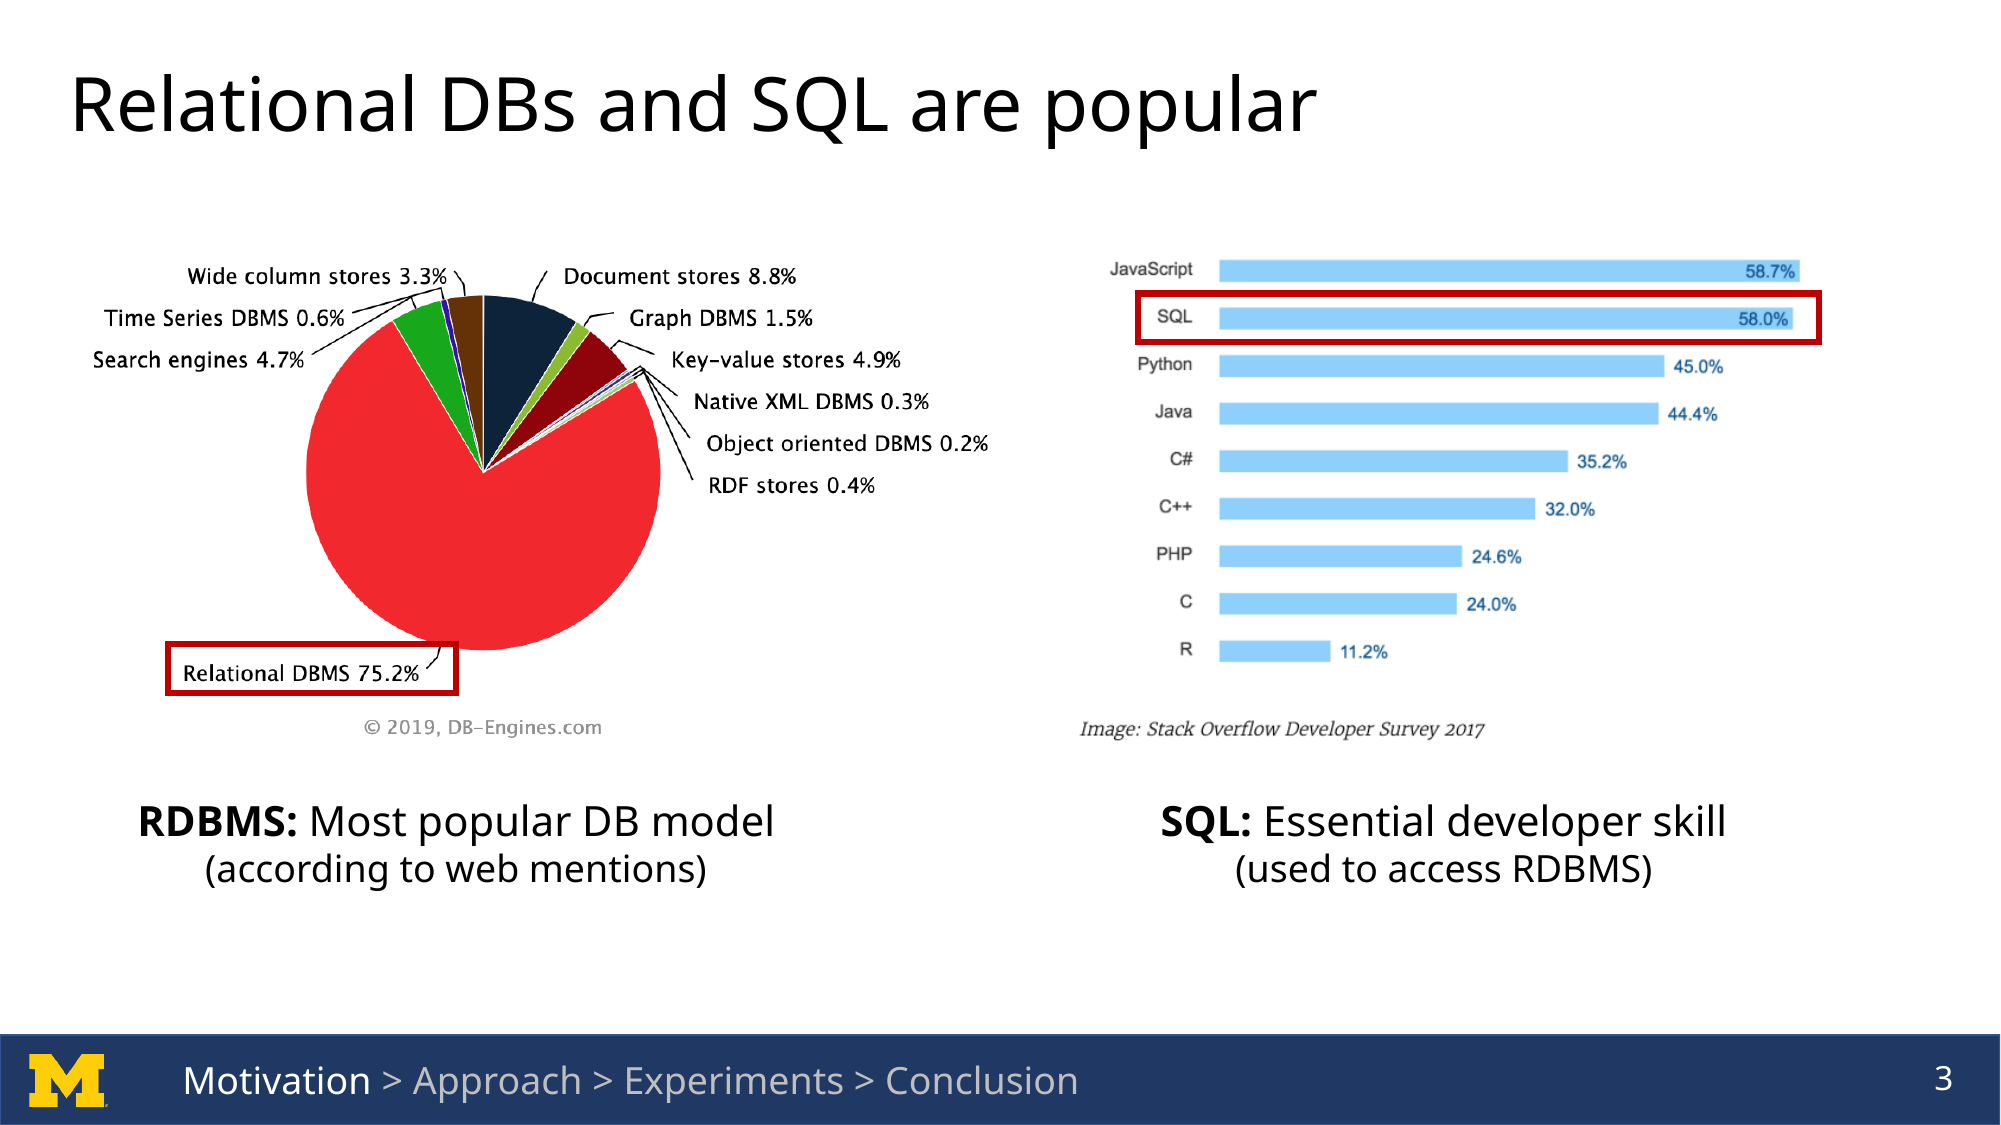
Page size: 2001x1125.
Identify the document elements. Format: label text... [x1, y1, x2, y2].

picture [54, 236, 1000, 757]
text_box SQL: Essential developer skill (used to access RDBMS) [1145, 787, 1743, 898]
text_box RDBMS: Most popular DB model (according to web mentions) [122, 787, 790, 898]
slide_number 3 [1518, 1050, 1969, 1111]
picture [1068, 236, 1820, 757]
title Relational DBs and SQL are popular [54, 36, 1953, 178]
text_box Motivation > Approach > Experiments > Conclusion [167, 1049, 1229, 1110]
